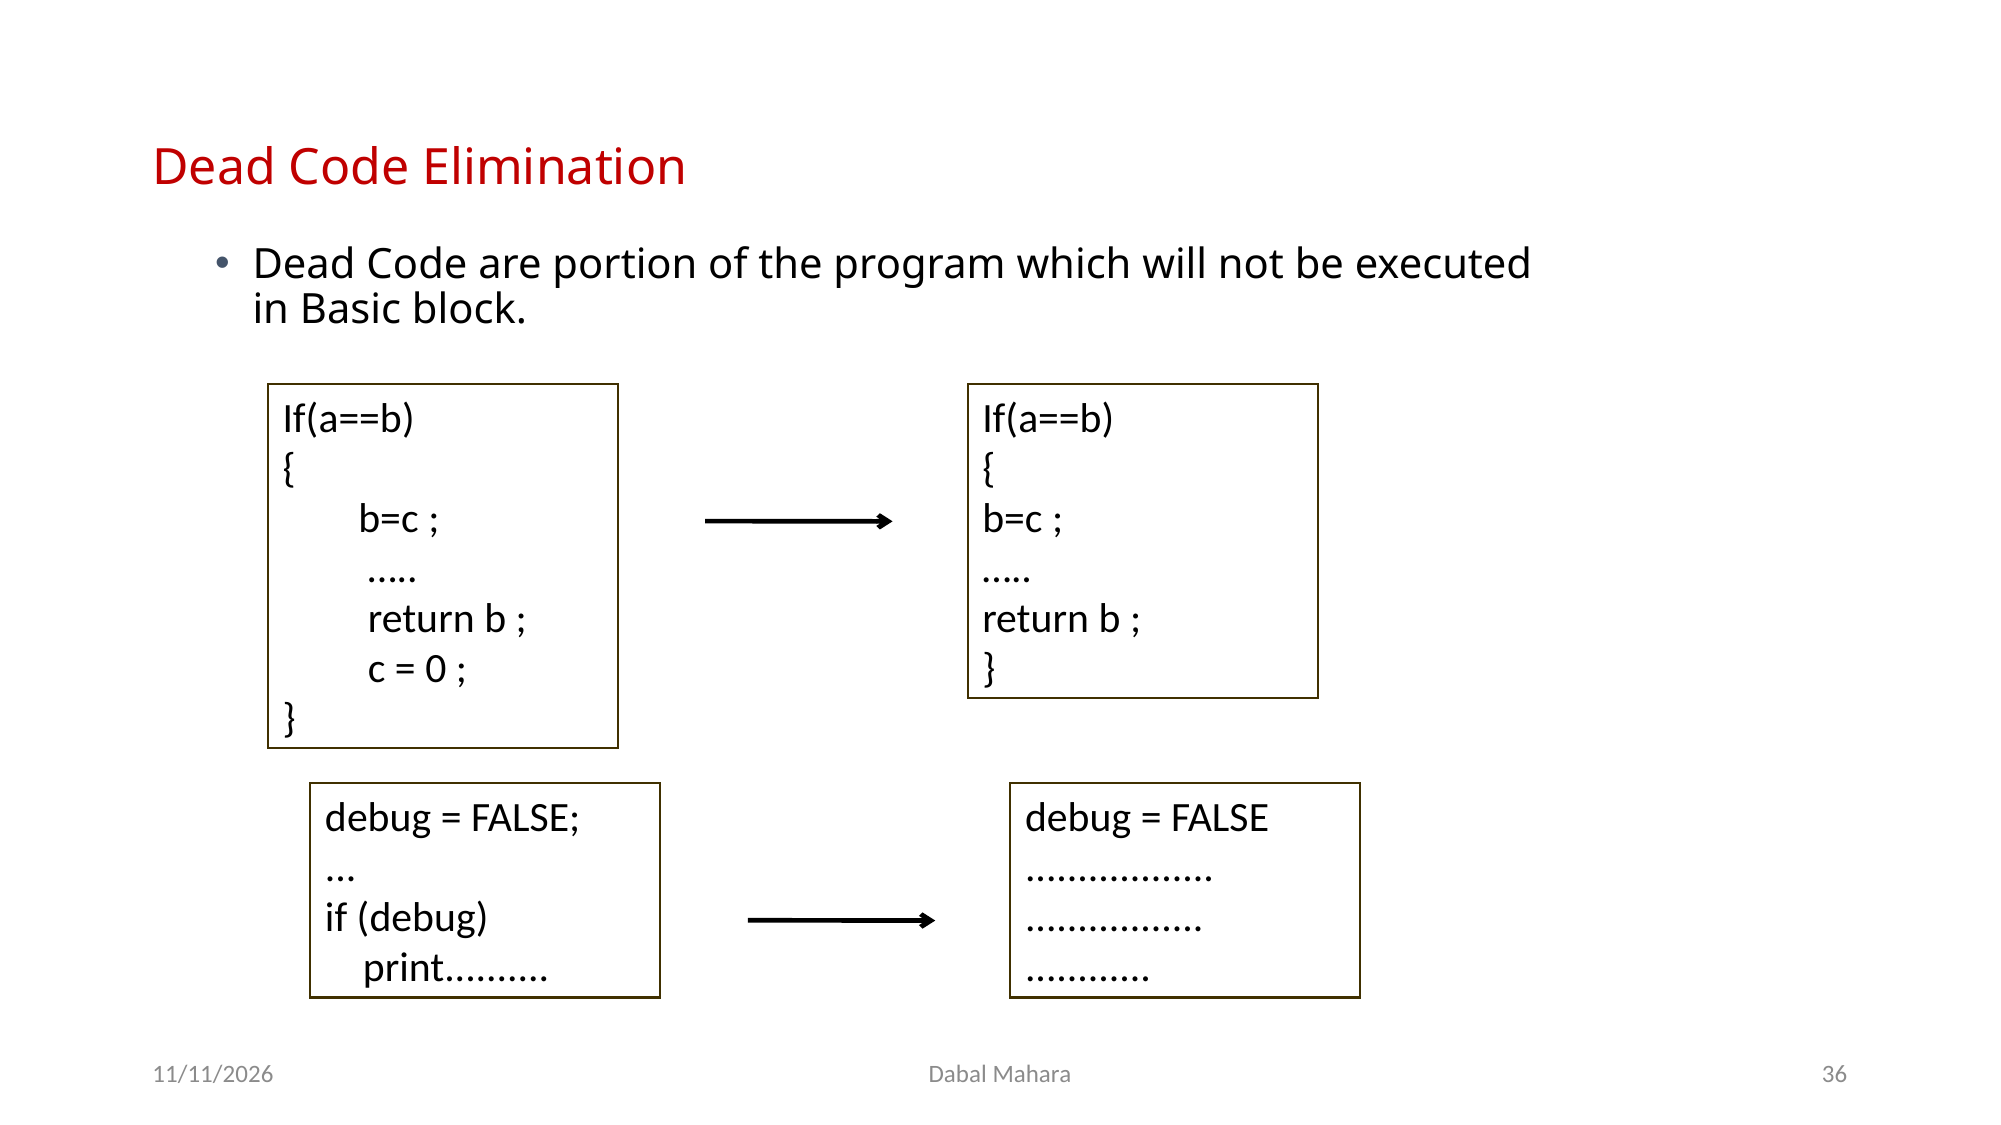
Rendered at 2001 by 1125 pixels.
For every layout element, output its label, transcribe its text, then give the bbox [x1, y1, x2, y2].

list Dead Code are portion of the program which will not be executed in Basic block. [200, 234, 1550, 353]
slide_number 36 [1412, 1042, 1863, 1103]
footer Dabal Mahara [662, 1042, 1338, 1103]
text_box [310, 782, 1361, 1000]
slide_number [137, 1042, 588, 1103]
title Dead Code Elimination [137, 59, 1863, 278]
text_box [267, 383, 1318, 753]
